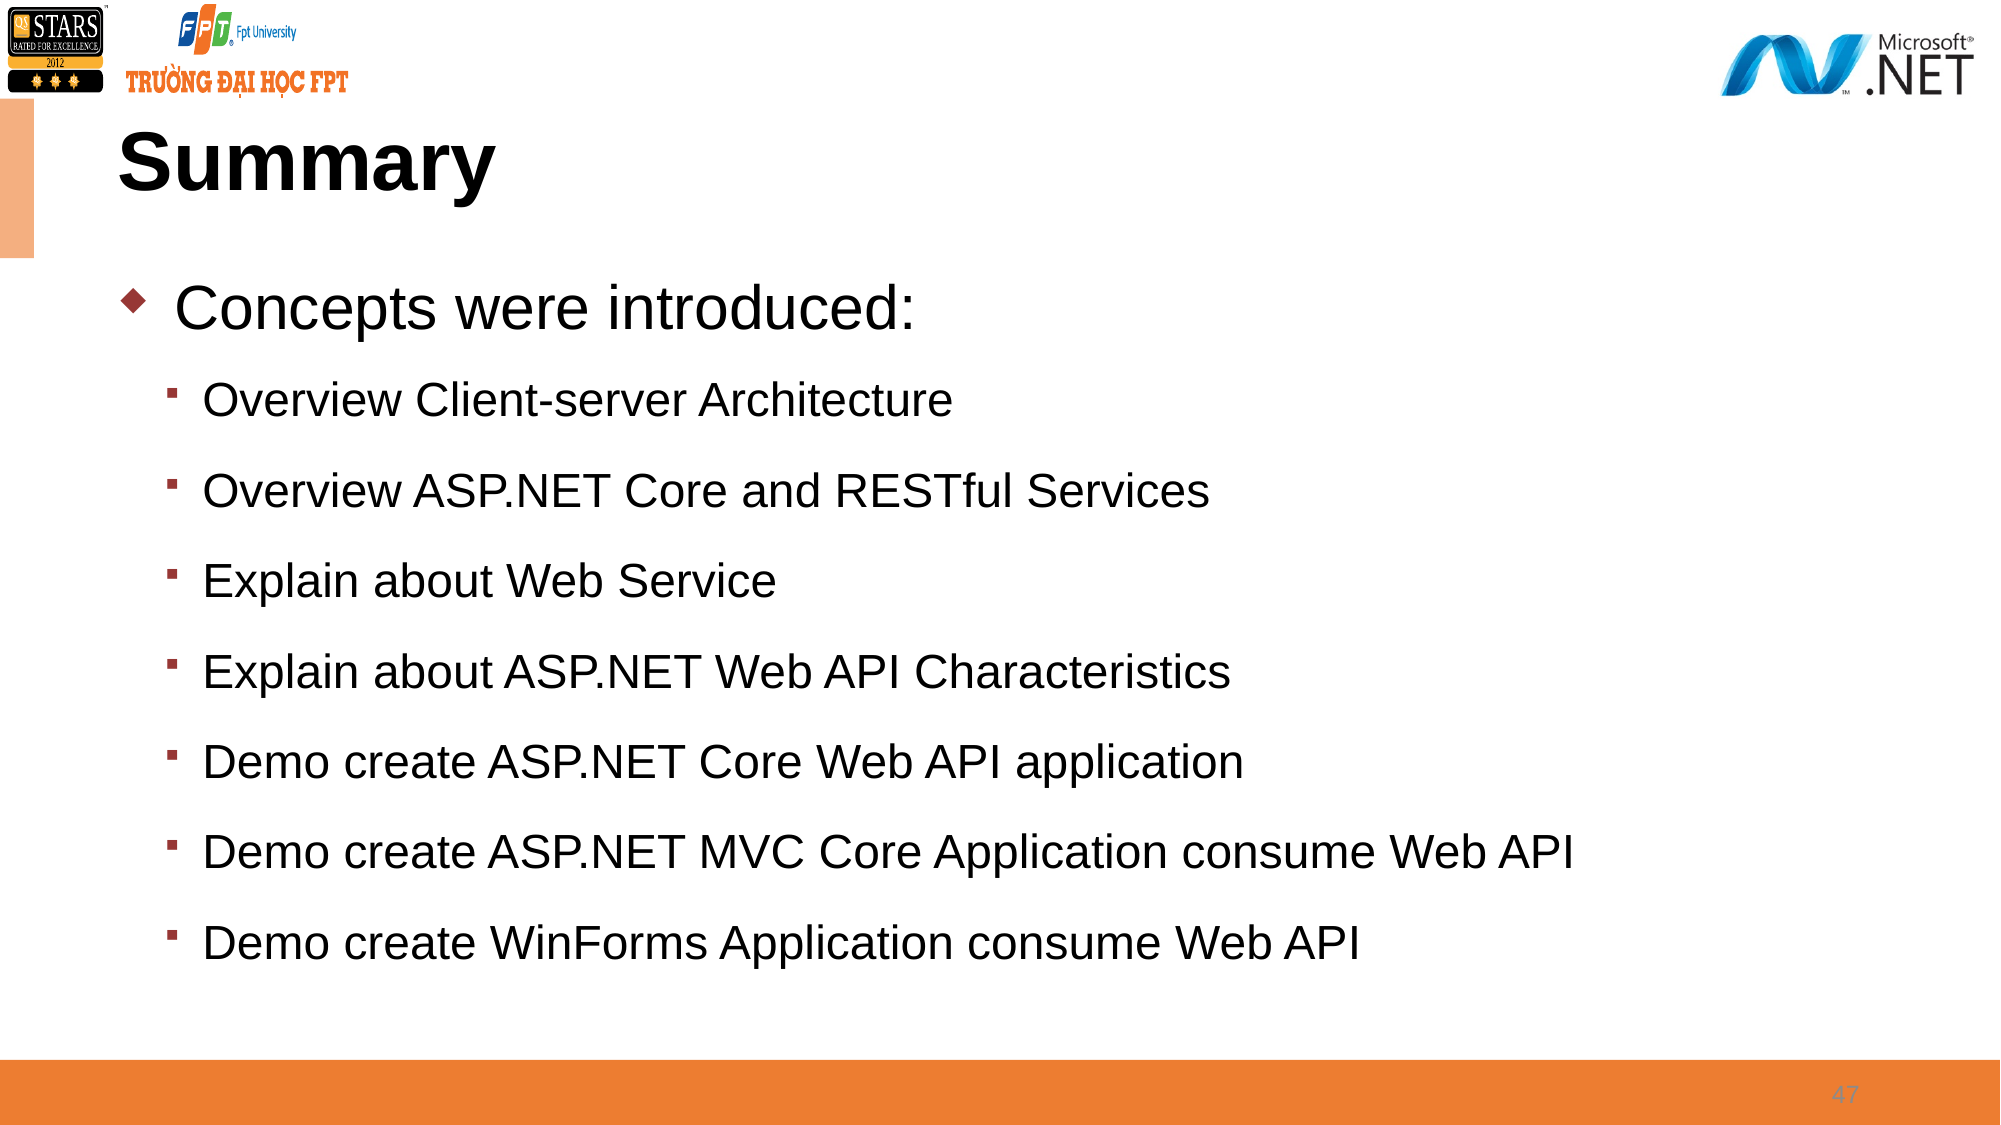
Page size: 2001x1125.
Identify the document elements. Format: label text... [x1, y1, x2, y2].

list Concepts were introduced: Overview Client-server Architecture Overview ASP.NET Core and RESTful Services Explain about Web Service Explain about ASP.NET Web API Characteristics Demo create ASP.NET Core Web API application Demo create ASP.NET MVC Core Application consume Web API Demo create WinForms Application consume Web API [102, 244, 1926, 1043]
title Summary [102, 114, 1828, 213]
slide_number 47 [1424, 1063, 1875, 1123]
picture [1685, 0, 2001, 129]
